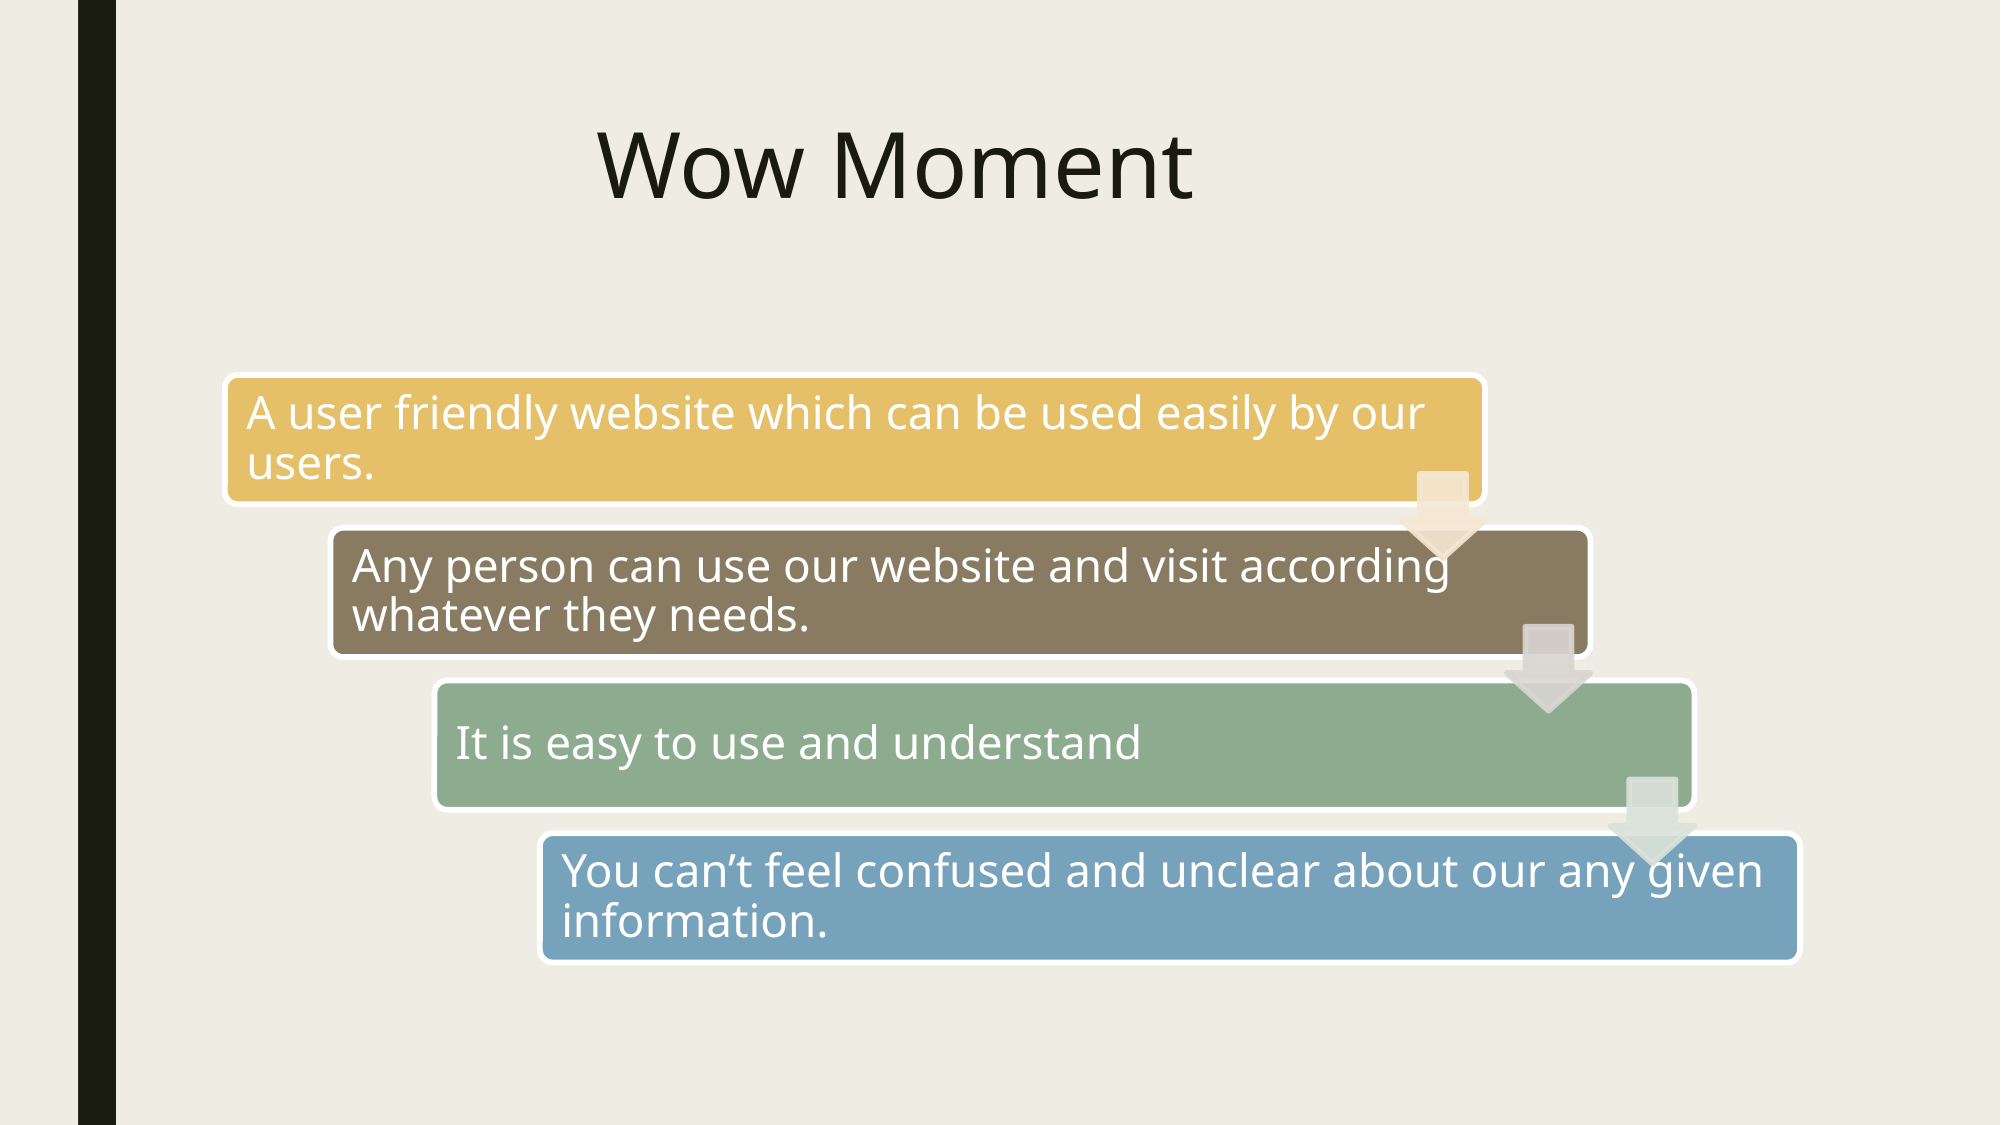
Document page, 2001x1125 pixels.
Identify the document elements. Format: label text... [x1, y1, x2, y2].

text_box [76, 0, 119, 1125]
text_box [224, 374, 1800, 963]
title Wow Moment [225, 112, 1800, 357]
